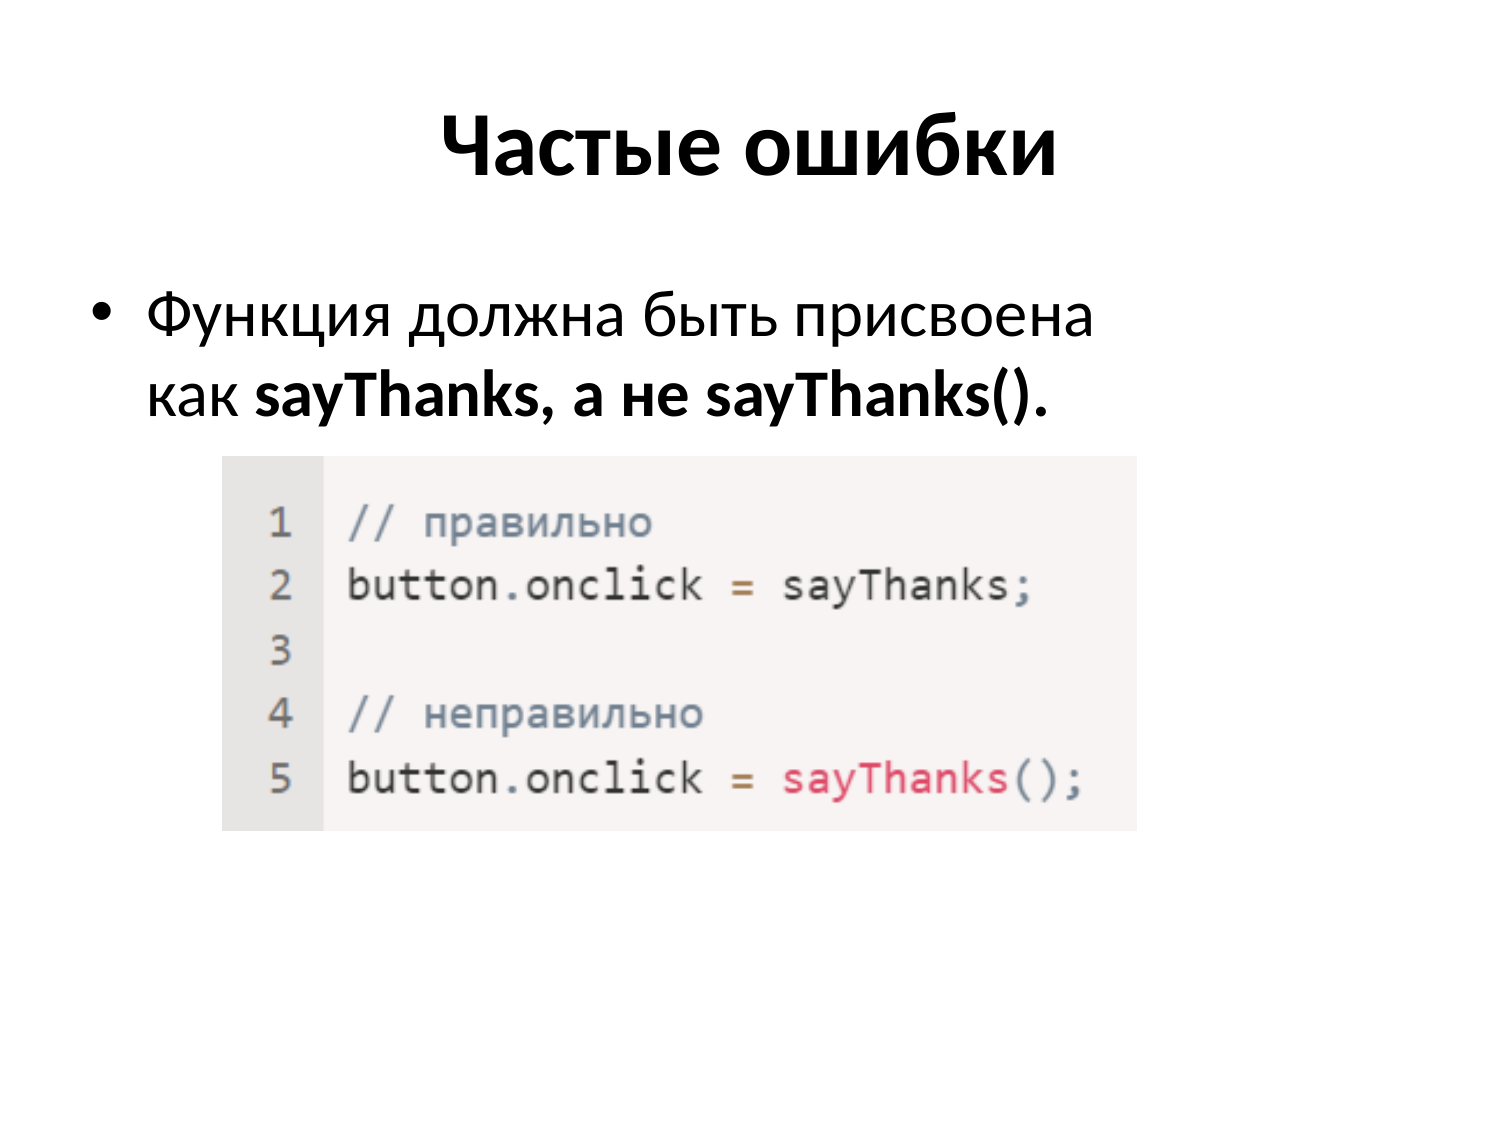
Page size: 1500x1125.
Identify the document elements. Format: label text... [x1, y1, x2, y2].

title Частые ошибки [75, 45, 1425, 233]
picture [222, 456, 1137, 831]
list Функция должна быть присвоена как sayThanks, а не sayThanks(). [75, 262, 1425, 1005]
